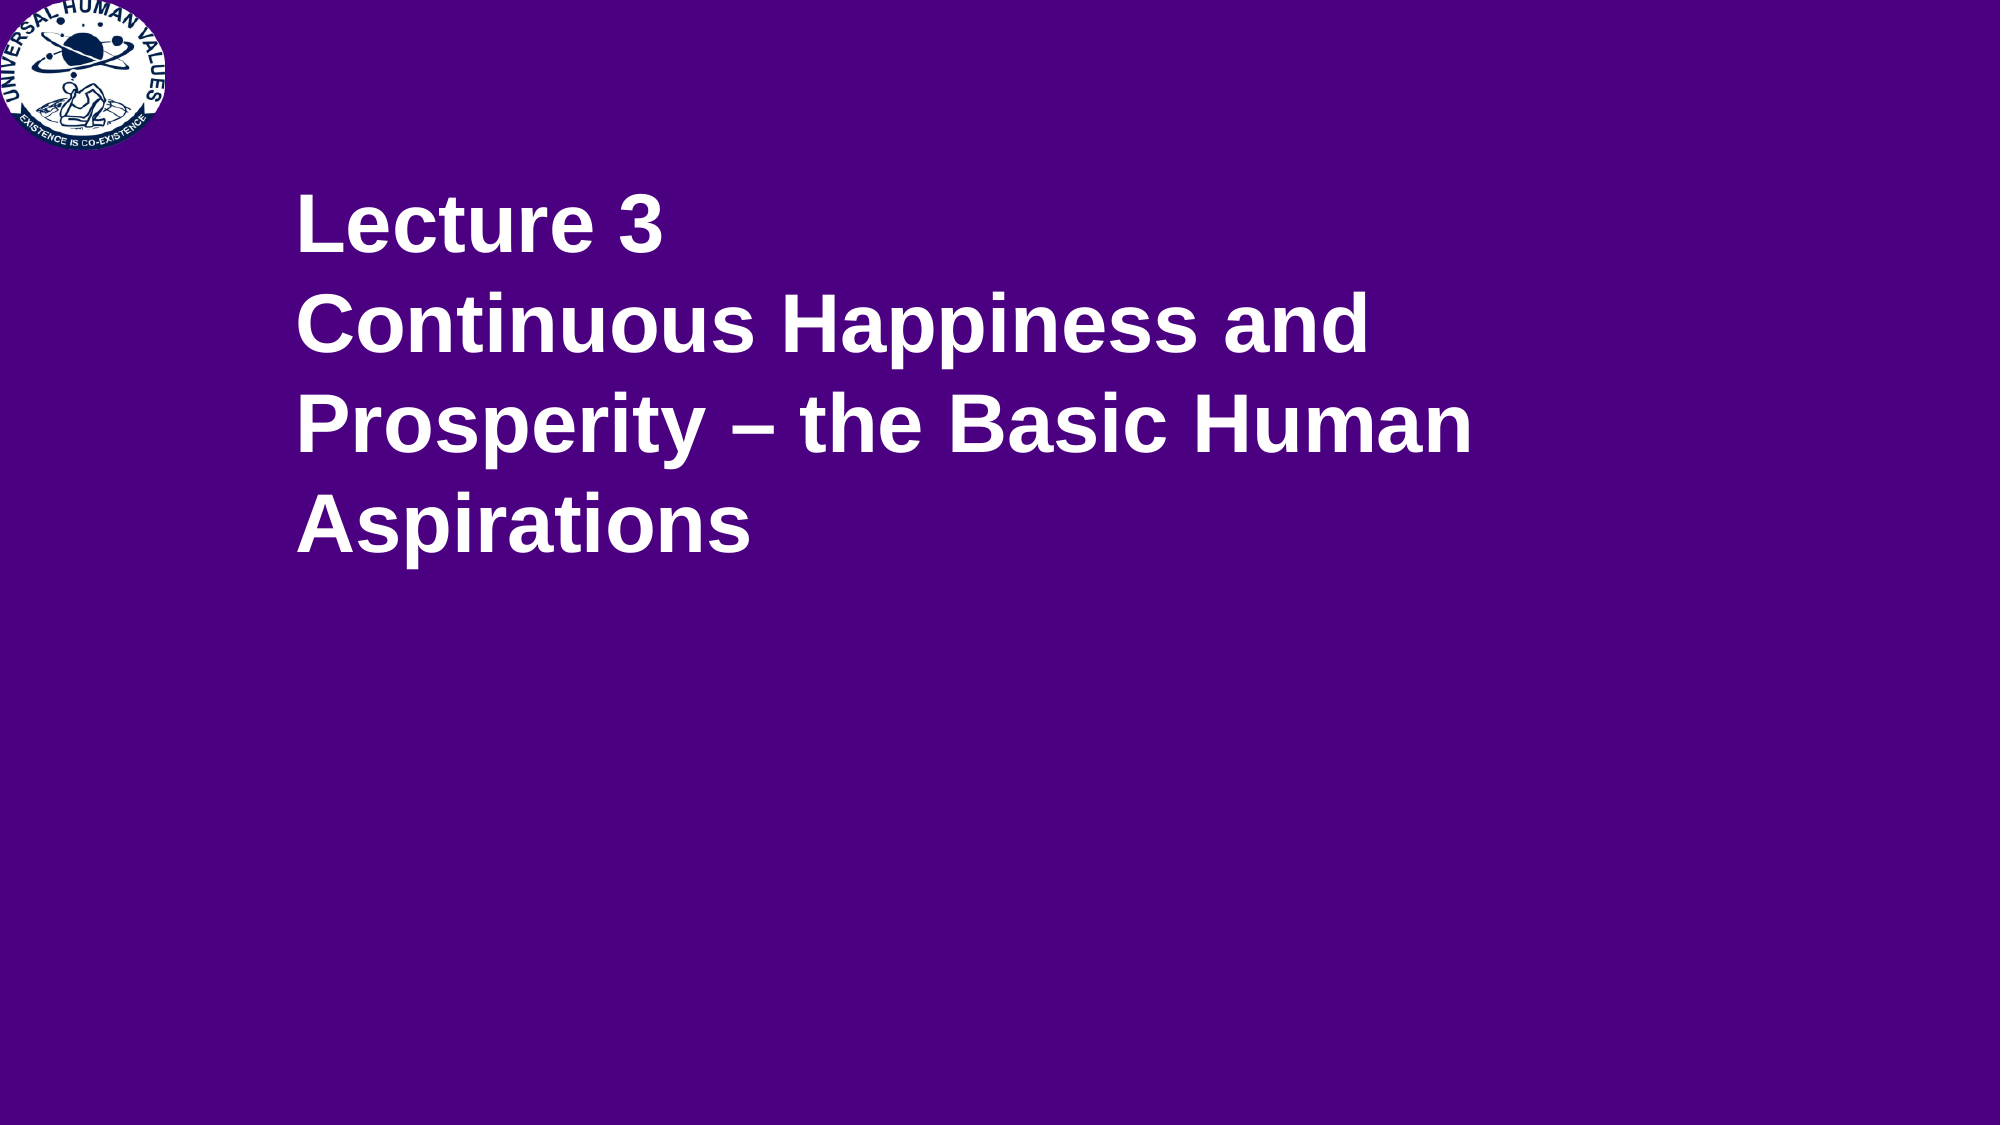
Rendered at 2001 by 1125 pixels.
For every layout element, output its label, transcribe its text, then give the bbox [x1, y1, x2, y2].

picture [0, 0, 165, 150]
title Lecture 3 Continuous Happiness and Prosperity – the Basic Human Aspirations [280, 174, 1567, 577]
